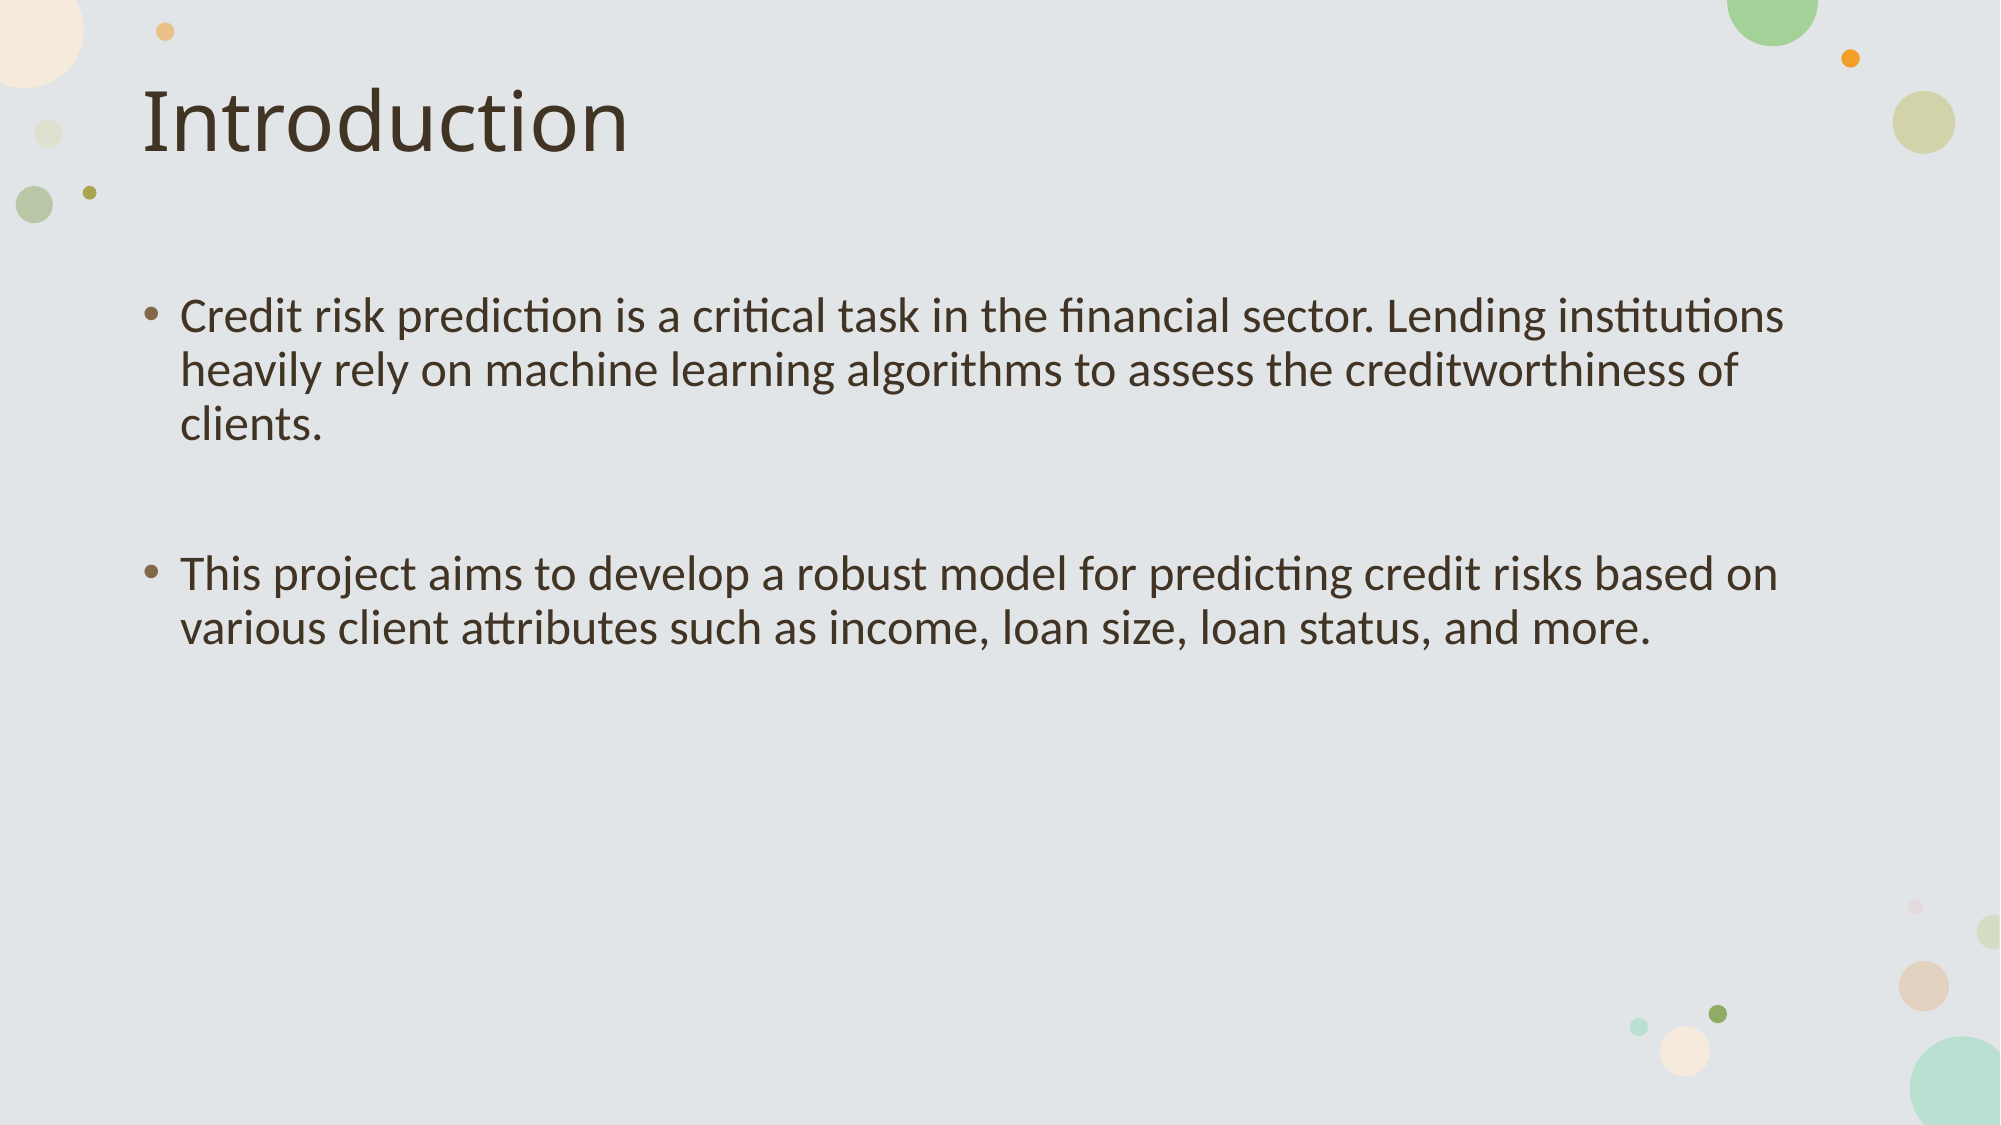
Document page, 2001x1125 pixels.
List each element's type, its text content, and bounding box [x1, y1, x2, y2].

list Credit risk prediction is a critical task in the financial sector. Lending institutions heavily rely on machine learning algorithms to assess the creditworthiness of clients. This project aims to develop a robust model for predicting credit risks based on various client attributes such as income, loan size, loan status, and more. [127, 201, 1877, 1014]
title Introduction [127, 59, 1877, 189]
